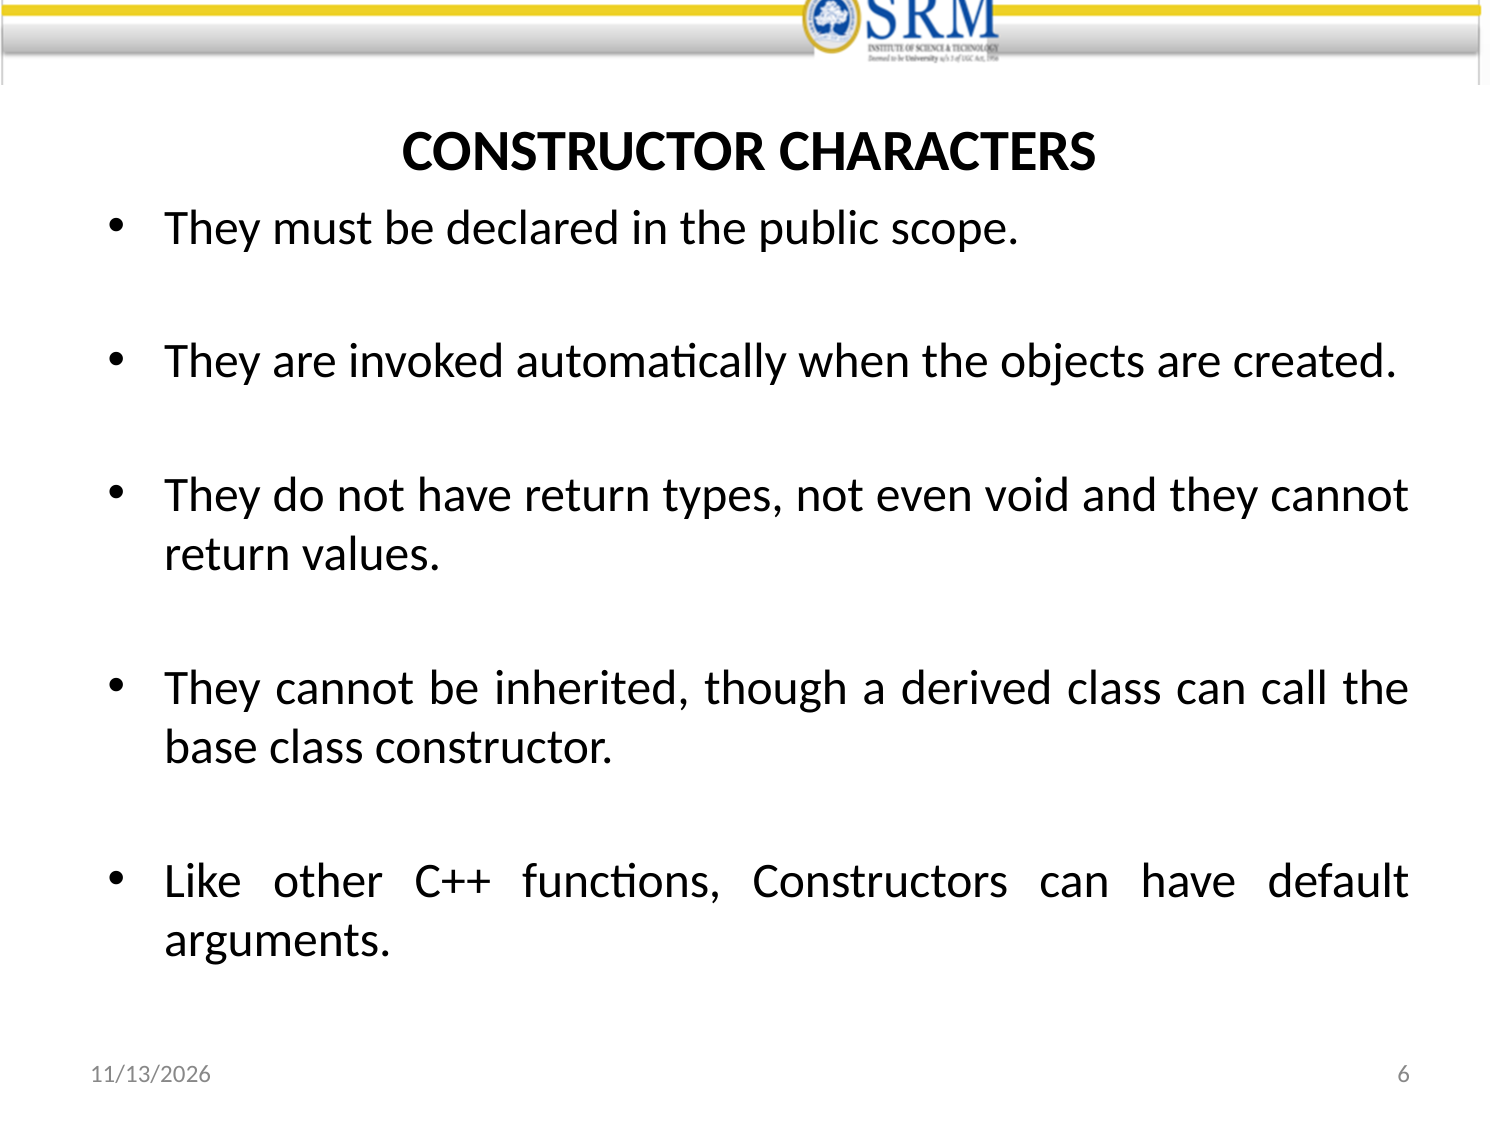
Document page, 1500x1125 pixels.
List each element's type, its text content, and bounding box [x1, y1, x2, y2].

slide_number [75, 1042, 425, 1103]
slide_number 6 [1074, 1042, 1425, 1103]
list They must be declared in the public scope. They are invoked automatically when the objects are created. They do not have return types, not even void and they cannot return values. They cannot be inherited, though a derived class can call the base class constructor. Like other C++ functions, Constructors can have default arguments. [75, 187, 1425, 1038]
title CONSTRUCTOR CHARACTERS [75, 95, 1425, 187]
picture [0, 0, 1490, 86]
